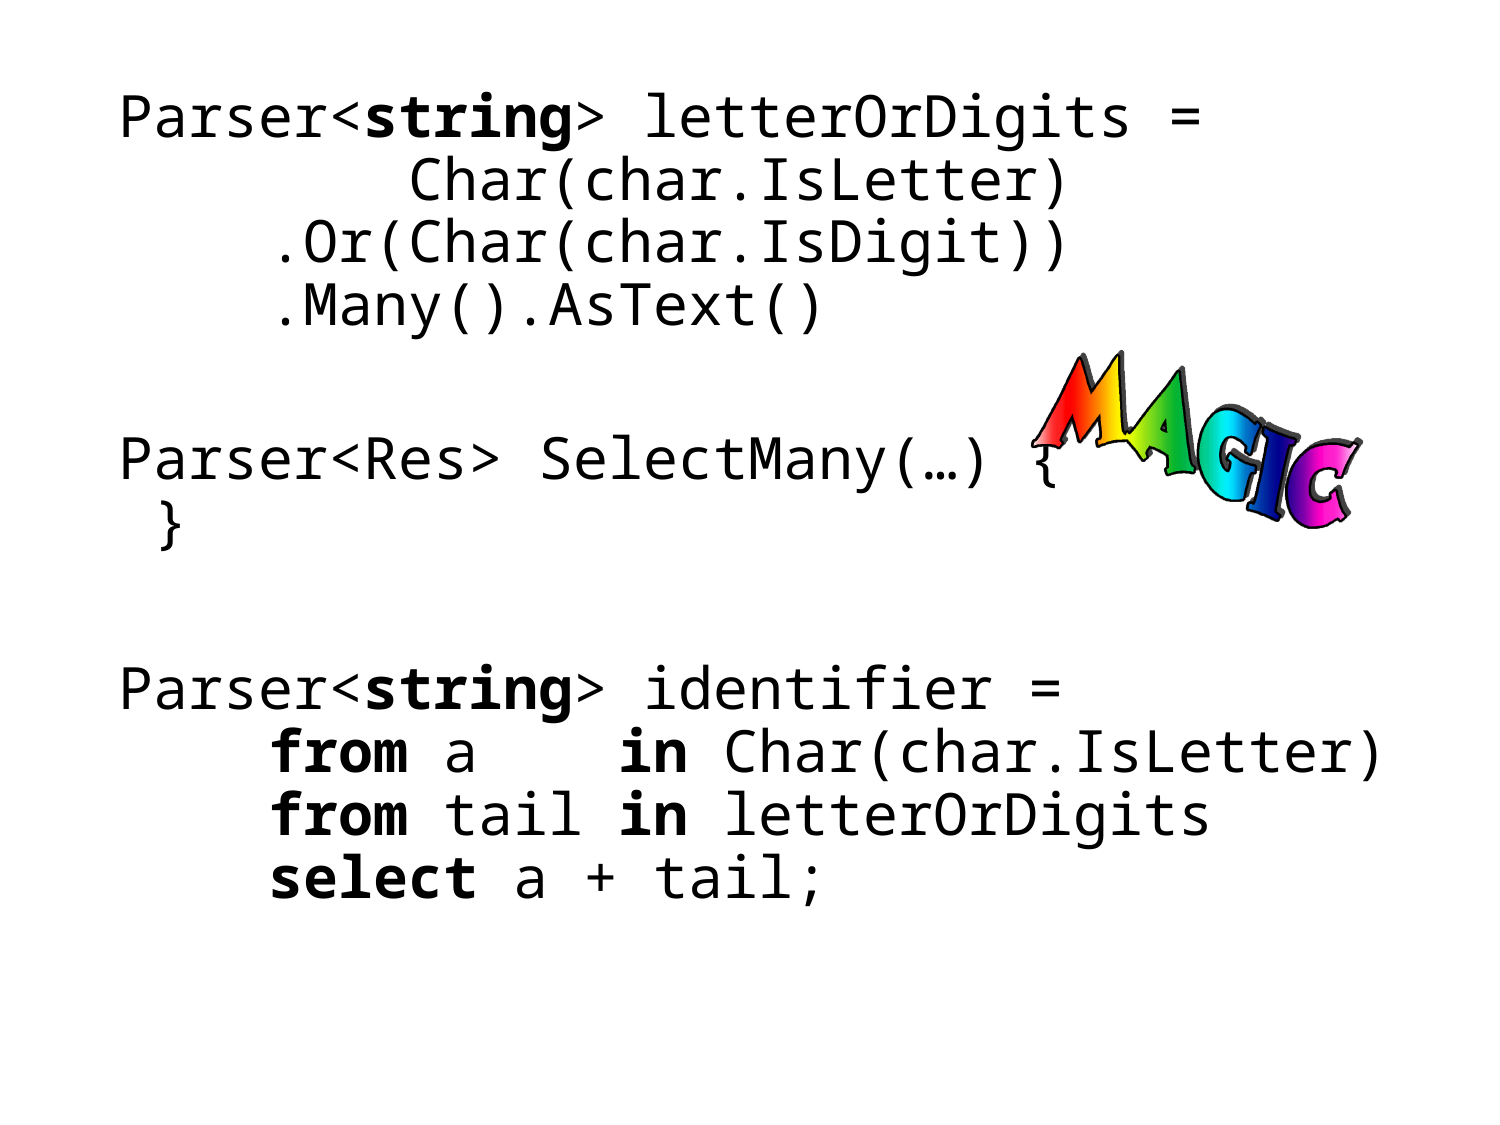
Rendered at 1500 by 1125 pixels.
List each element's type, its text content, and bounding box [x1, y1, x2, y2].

picture [1022, 334, 1368, 547]
list Parser<string> letterOrDigits = Char(char.IsLetter) .Or(Char(char.IsDigit)) .Many().AsText() Parser<Res> SelectMany(…) { } Parser<string> identifier = from a in Char(char.IsLetter) from tail in letterOrDigits select a + tail; [103, 79, 1477, 1014]
